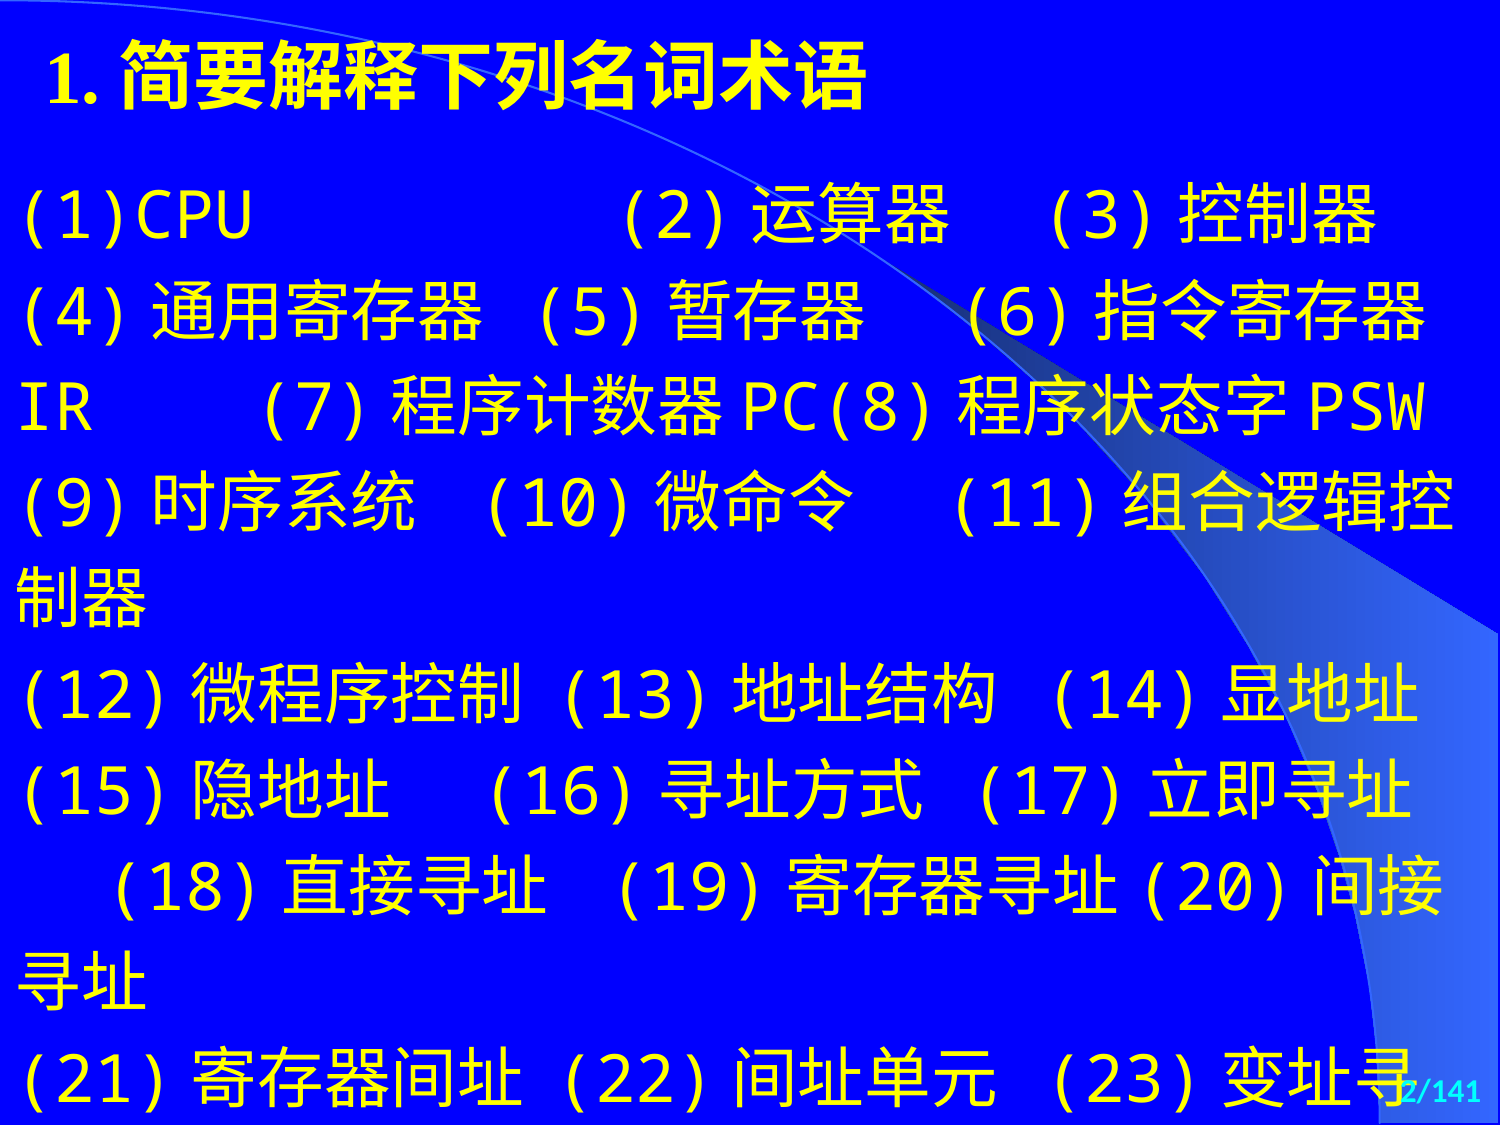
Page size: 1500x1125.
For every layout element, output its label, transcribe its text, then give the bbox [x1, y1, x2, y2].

text_box 1.简要解释下列名词术语 [29, 2, 892, 126]
slide_number 2/141 [1318, 1061, 1497, 1121]
text_box (1)CPU (2)运算器 (3)控制器 (4)通用寄存器 (5)暂存器 (6)指令寄存器IR (7)程序计数器PC(8)程序状态字PSW (9)时序系统 (10)微命令 (11)组合逻辑控制器 (12)微程序控制 (13)地址结构 (14)显地址 (15)隐地址 (16)寻址方式 (17)立即寻址 (18)直接寻址 (19)寄存器寻址(20)间接寻址 (21)寄存器间址 (22)间址单元 (23)变址寻址 (24)基址寻址 (25)相对寻址 (26)页面寻址 (27)堆栈 (28)栈顶堆栈指针 (29)CISC [0, 148, 1500, 1125]
